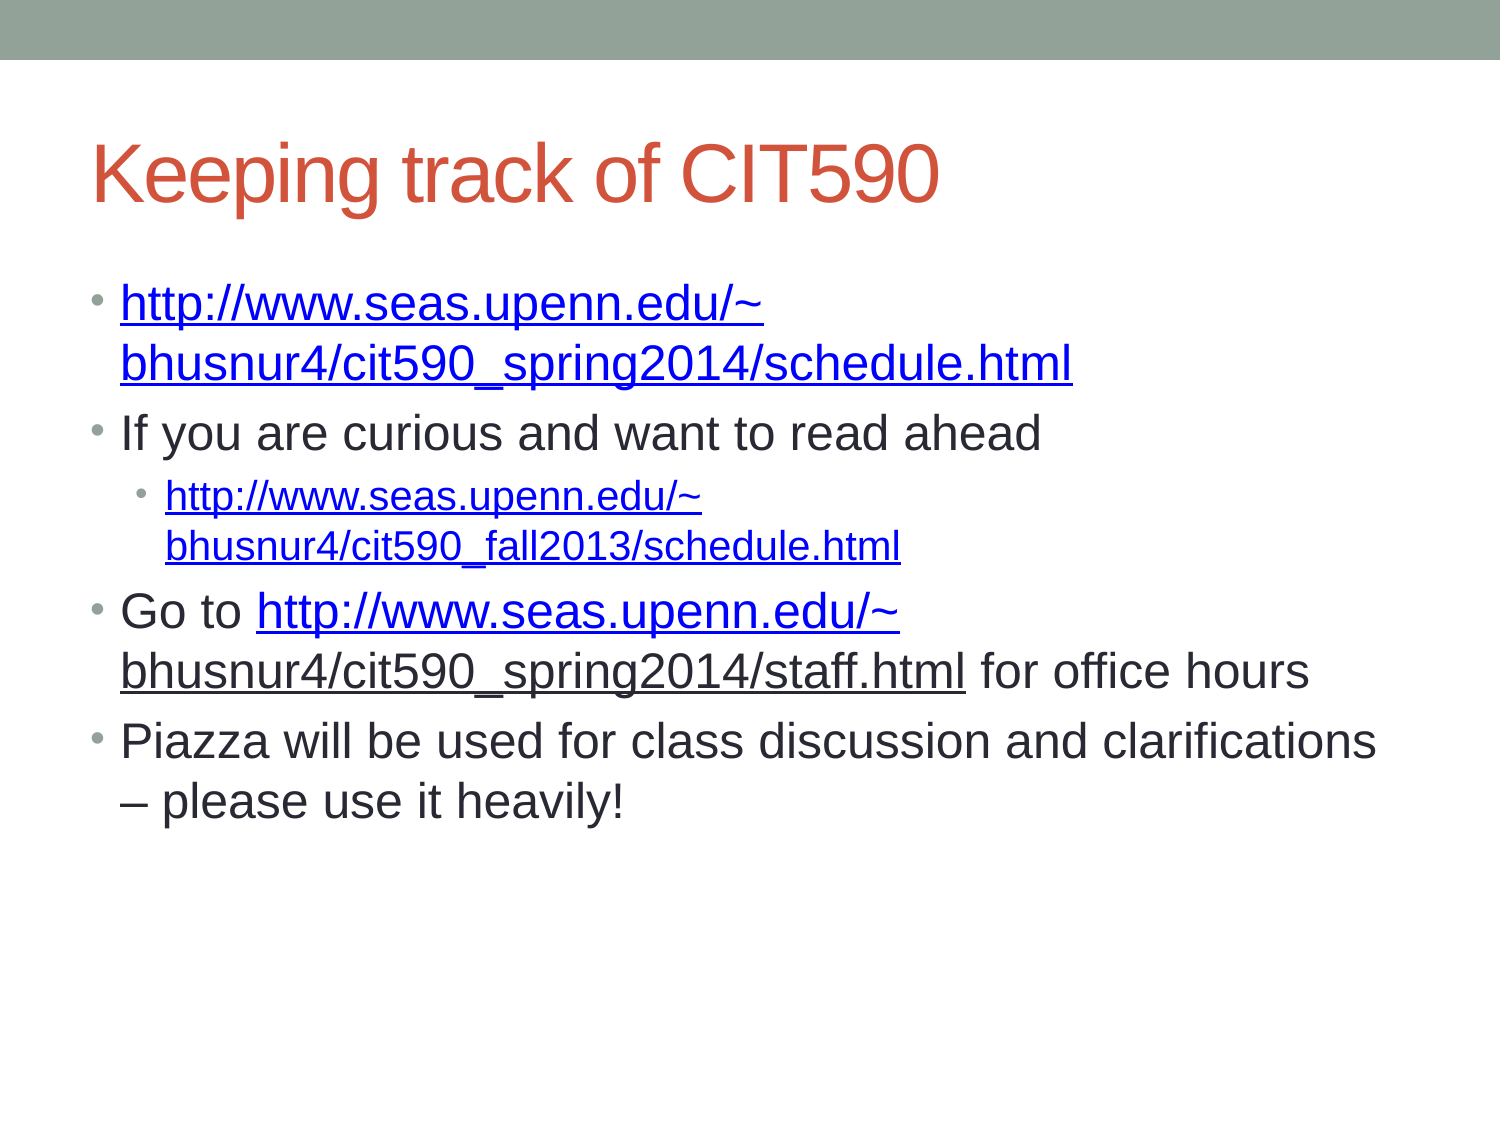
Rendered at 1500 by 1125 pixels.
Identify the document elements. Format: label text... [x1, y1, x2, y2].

title Keeping track of CIT590 [75, 87, 1425, 250]
list http://www.seas.upenn.edu/~bhusnur4/cit590_spring2014/schedule.html If you are curious and want to read ahead http://www.seas.upenn.edu/~bhusnur4/cit590_fall2013/schedule.html Go to http://www.seas.upenn.edu/~bhusnur4/cit590_spring2014/staff.html for office hours Piazza will be used for class discussion and clarifications – please use it heavily! [75, 262, 1425, 1063]
